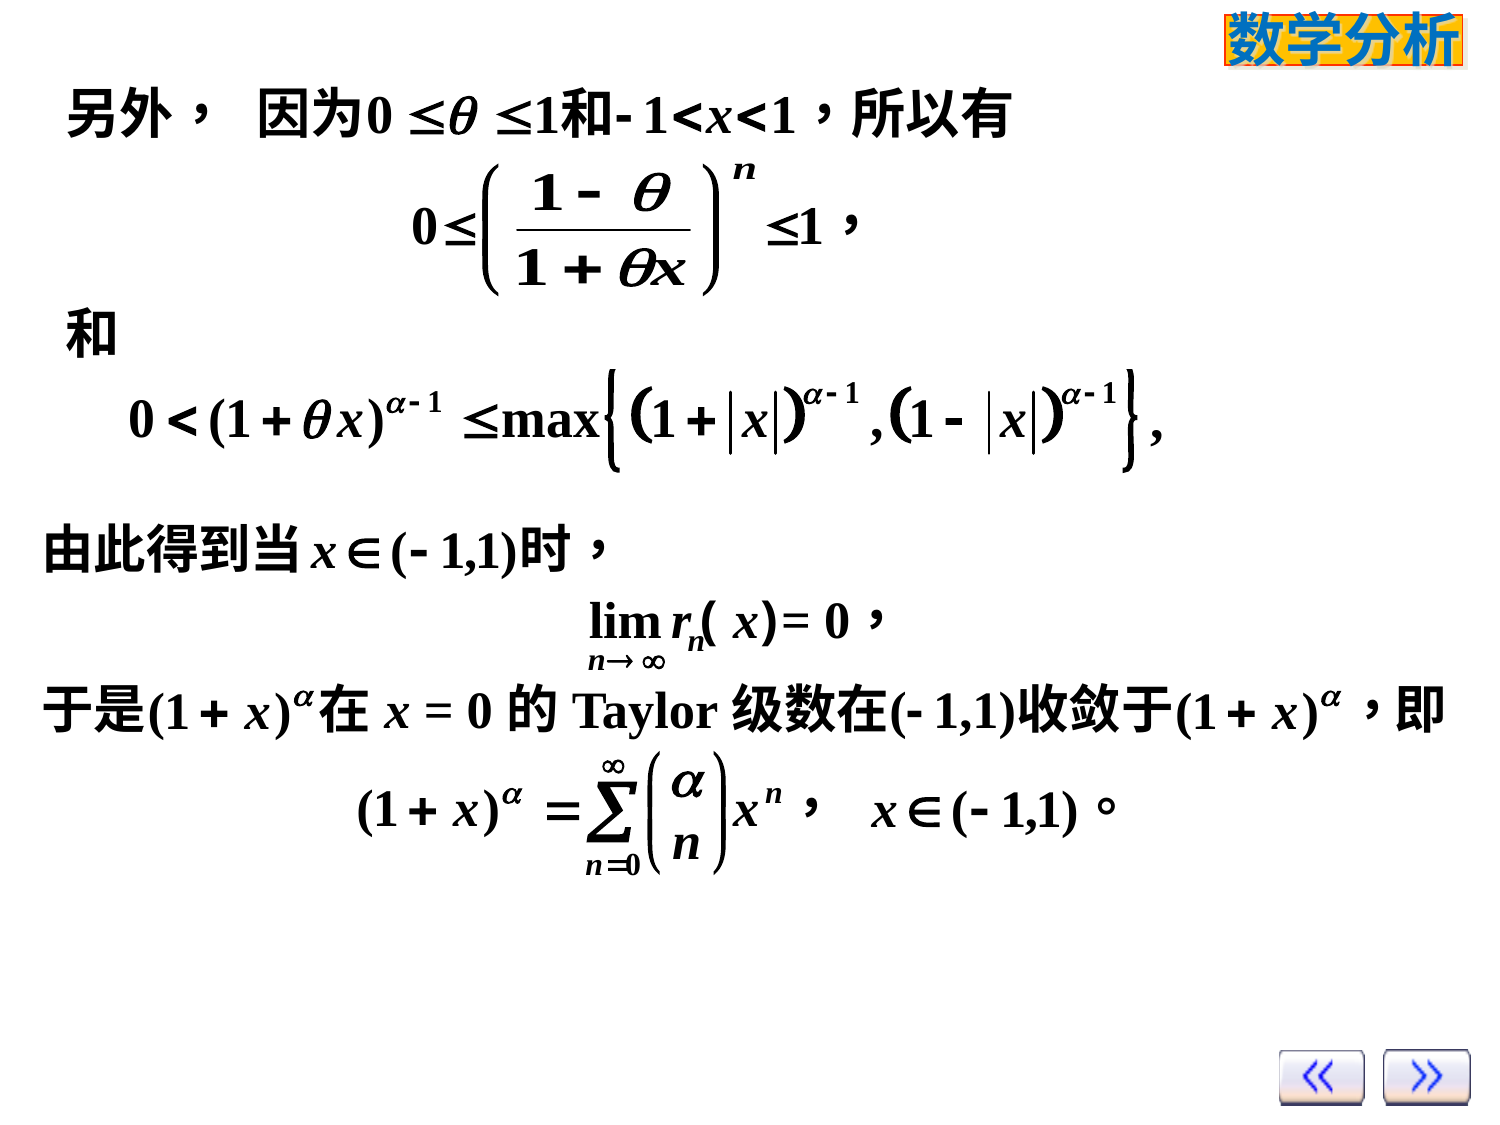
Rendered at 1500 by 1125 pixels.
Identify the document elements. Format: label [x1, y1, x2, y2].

picture [1383, 1049, 1471, 1106]
picture [1279, 1050, 1365, 1106]
text_box [65, 77, 1225, 498]
text_box [40, 514, 1447, 918]
